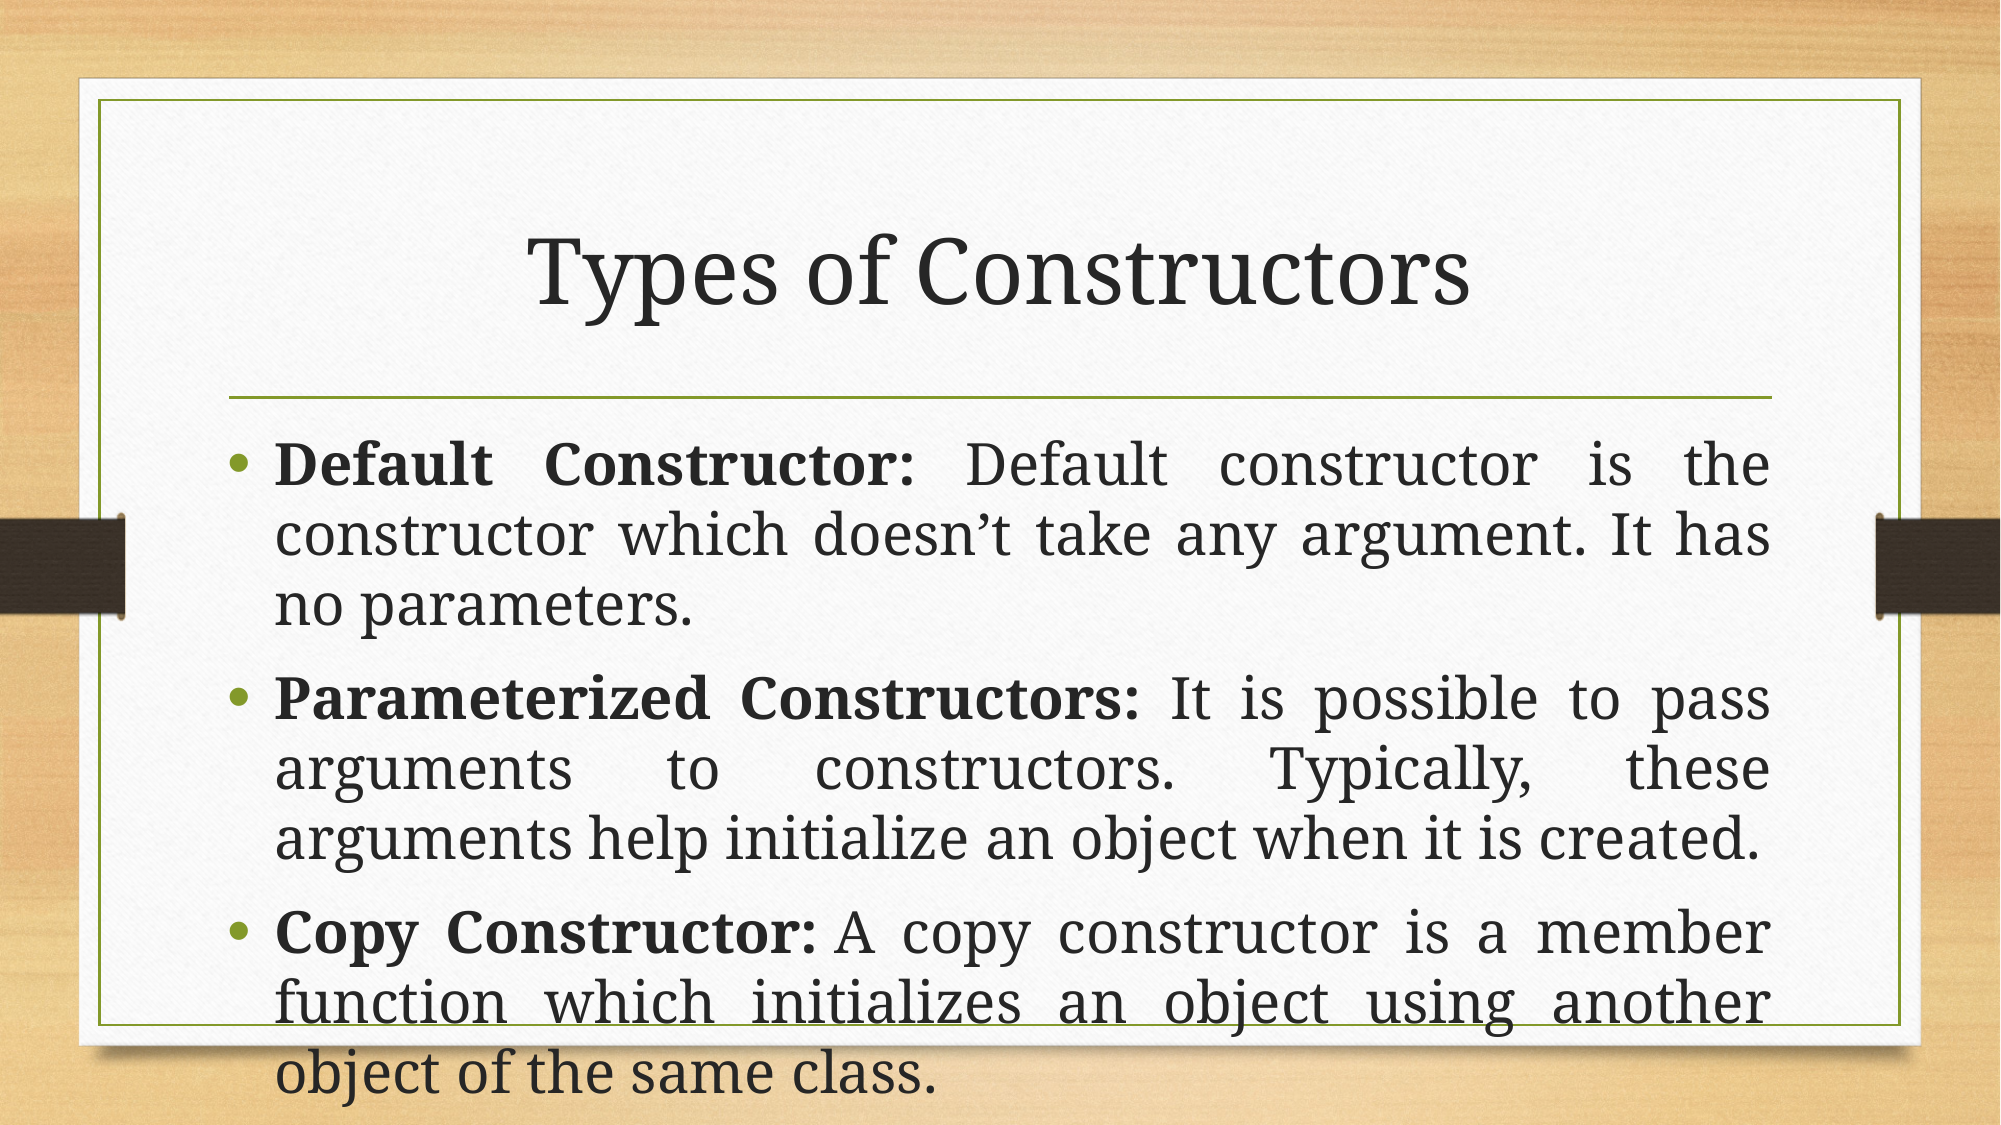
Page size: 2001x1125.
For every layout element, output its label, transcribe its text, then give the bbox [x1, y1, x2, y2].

title Types of Constructors [212, 161, 1788, 375]
list Default Constructor: Default constructor is the constructor which doesn’t take any argument. It has no parameters. Parameterized Constructors: It is possible to pass arguments to constructors. Typically, these arguments help initialize an object when it is created. Copy Constructor: A copy constructor is a member function which initializes an object using another object of the same class. [212, 419, 1788, 964]
picture [0, 0, 2001, 1125]
